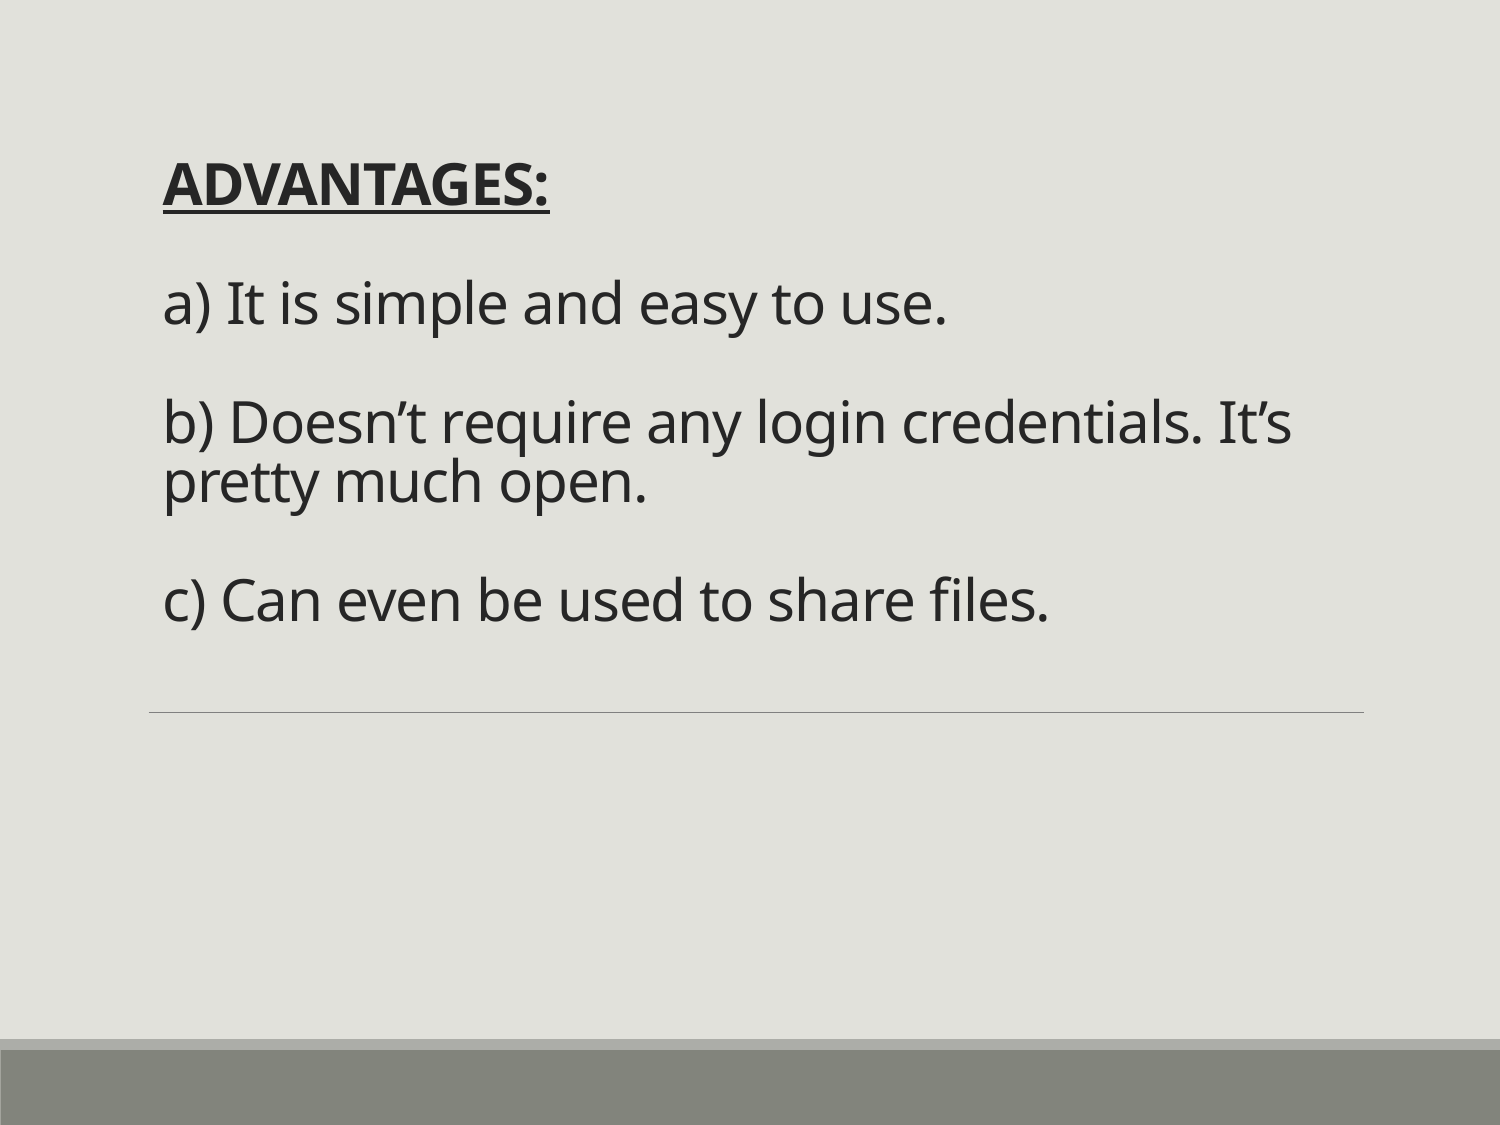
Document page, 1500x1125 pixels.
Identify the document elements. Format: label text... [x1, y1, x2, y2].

title ADVANTAGES: a) It is simple and easy to use. b) Doesn’t require any login credentials. It’s pretty much open. c) Can even be used to share files. [147, 113, 1367, 641]
